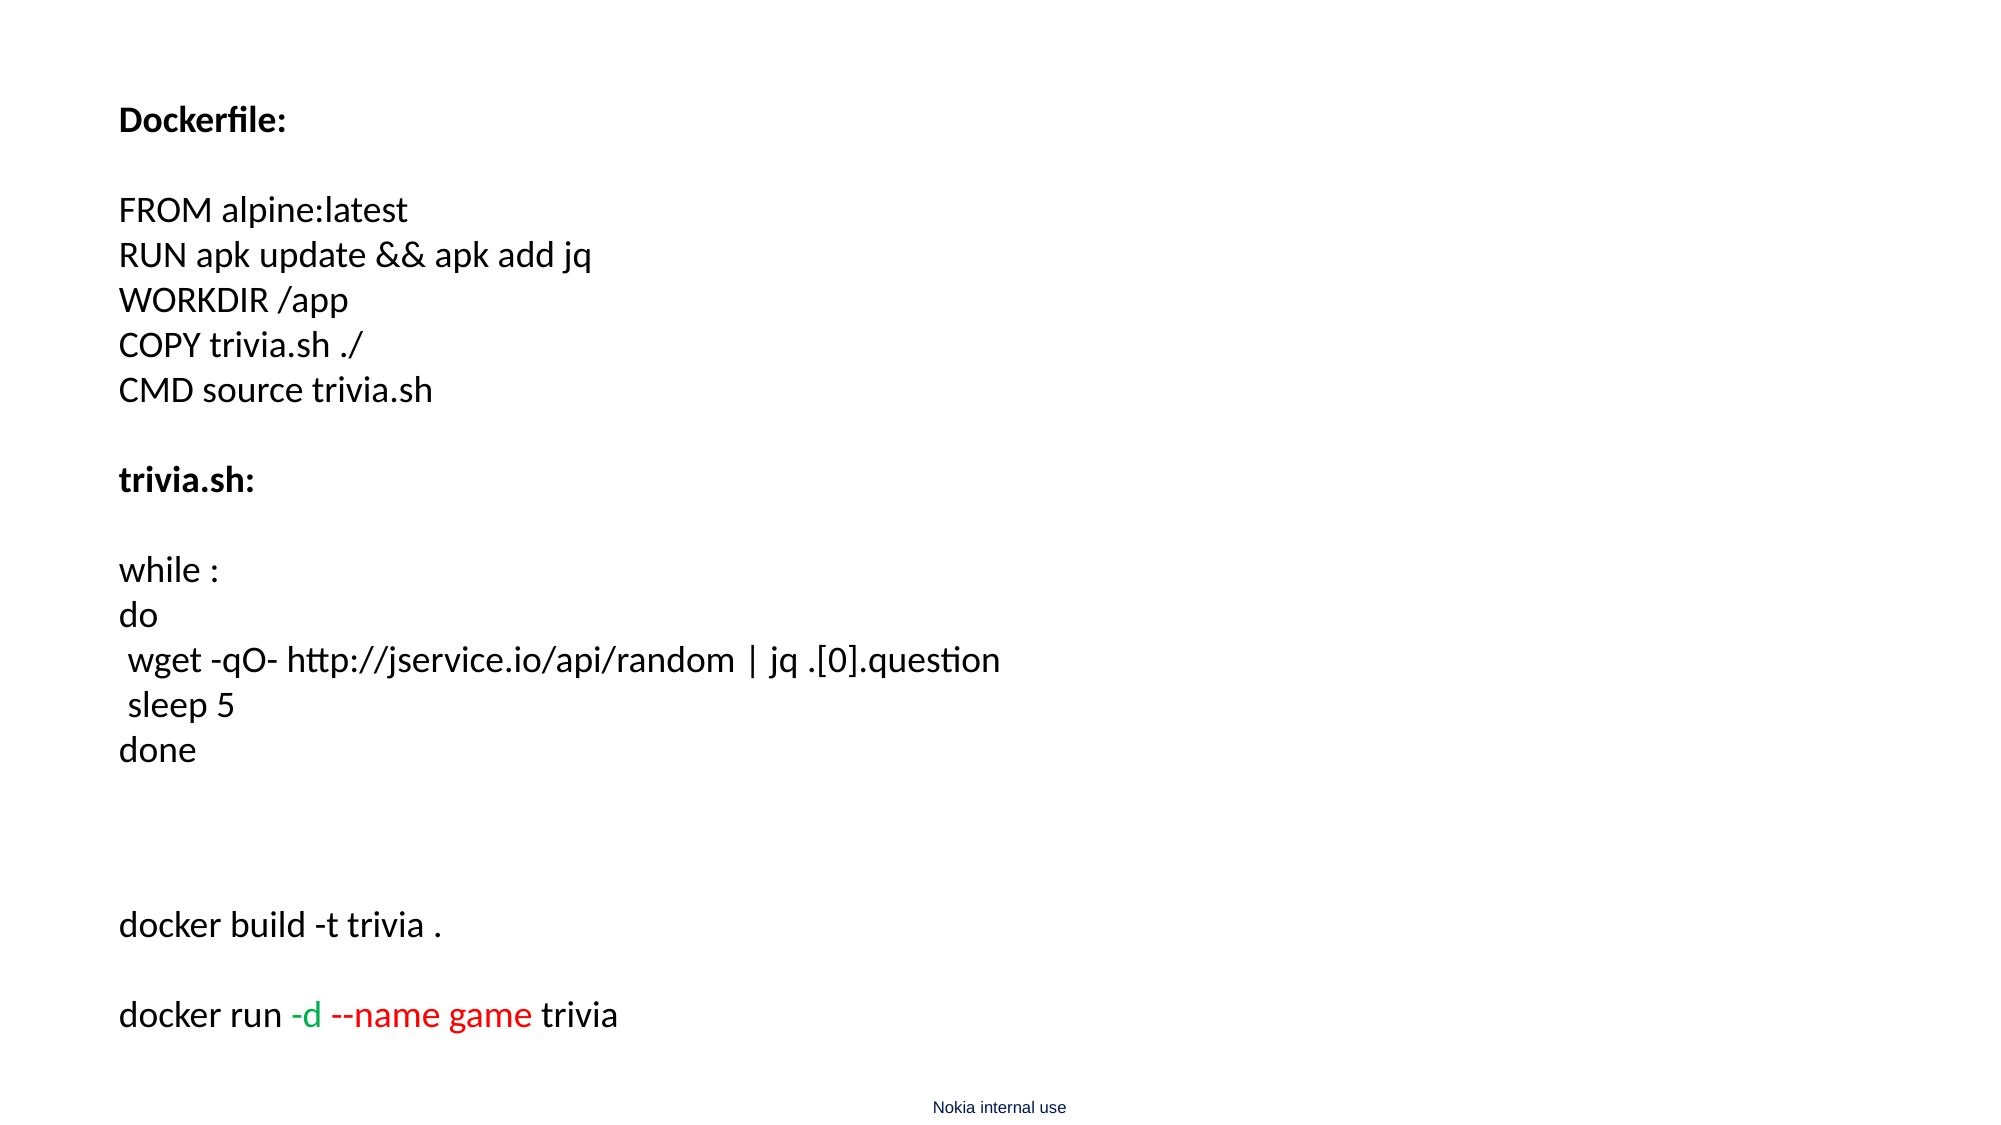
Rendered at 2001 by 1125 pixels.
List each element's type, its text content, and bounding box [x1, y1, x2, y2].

text_box Dockerfile: FROM alpine:latest RUN apk update && apk add jq WORKDIR /app COPY trivia.sh ./ CMD source trivia.sh trivia.sh: while : do wget -qO- http://jservice.io/api/random | jq .[0].question sleep 5 done [104, 87, 1613, 777]
text_box docker build -t trivia . docker run -d --name game trivia [104, 892, 1055, 1088]
